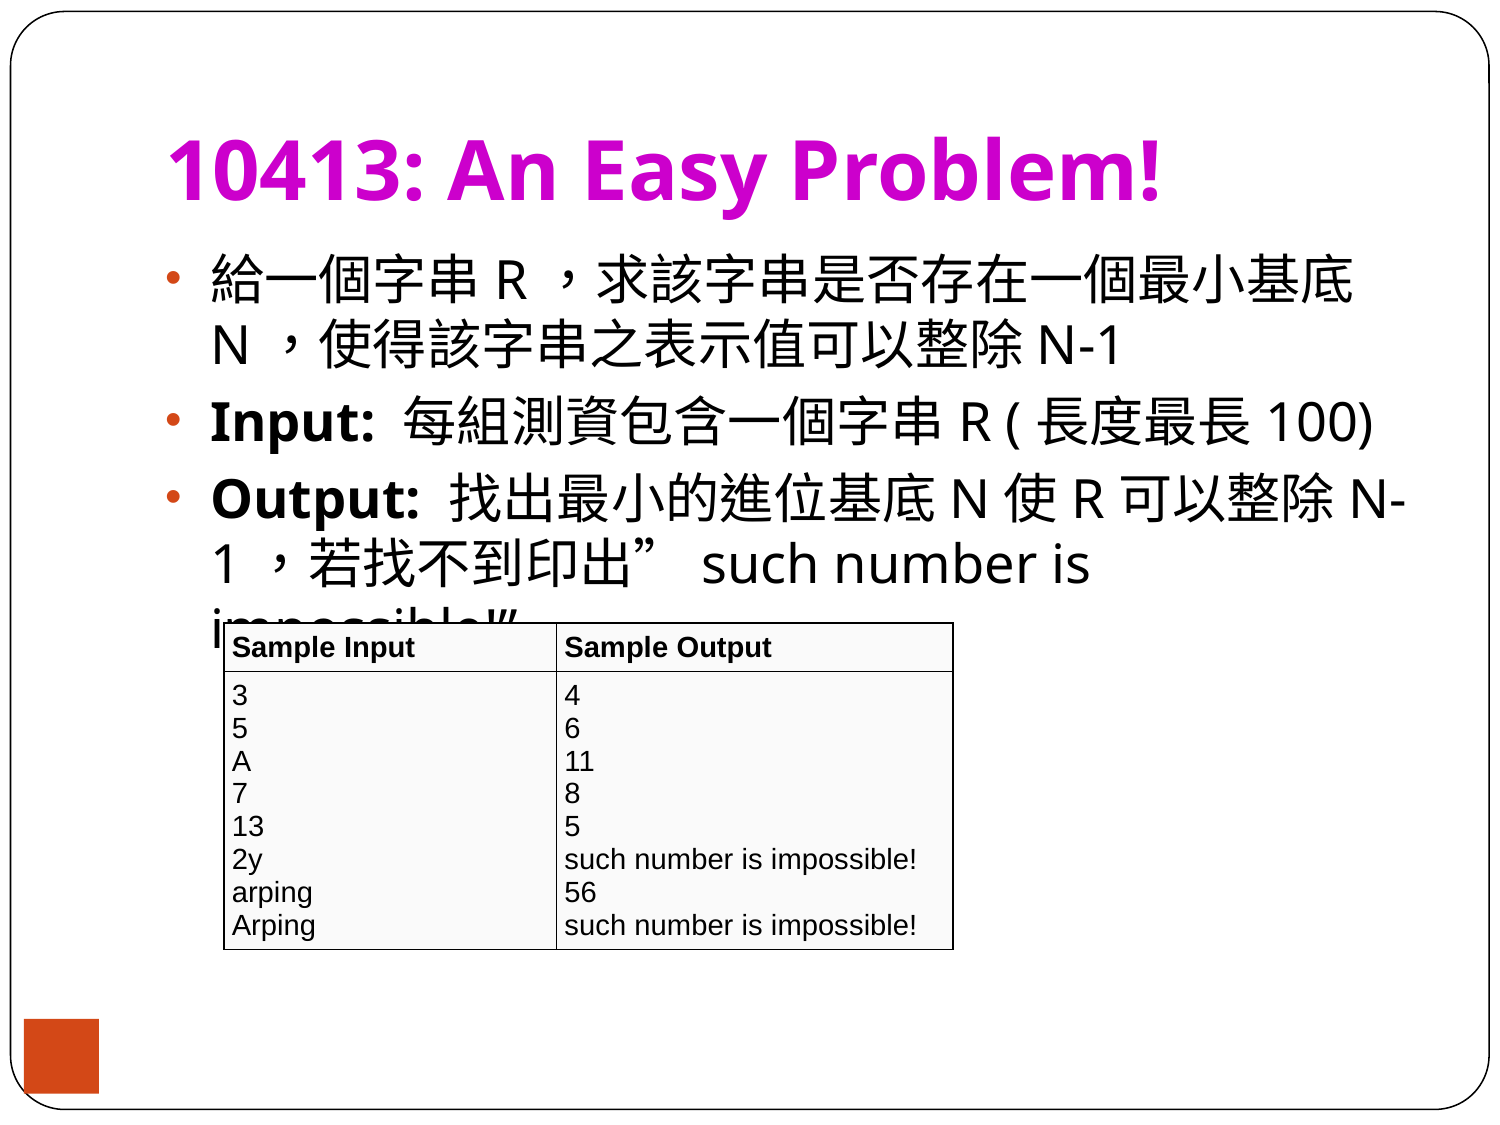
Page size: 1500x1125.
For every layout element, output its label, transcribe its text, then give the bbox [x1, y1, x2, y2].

table_header Sample Output [557, 624, 952, 671]
list 給一個字串R，求該字串是否存在一個最小基底N，使得該字串之表示值可以整除N-1 Input: 每組測資包含一個字串R (長度最長100) Output: 找出最小的進位基底N使R可以整除N-1，若找不到印出”such number is impossible!” [150, 237, 1425, 988]
table_header Sample Input [225, 624, 556, 671]
title 10413: An Easy Problem! [150, 45, 1425, 233]
table_cell 4 6 11 8 5 such number is impossible! 56 such number is impossible! [557, 672, 952, 949]
slide_number [23, 1018, 99, 1094]
table_cell 3 5 A 7 13 2y arping Arping [225, 672, 556, 949]
